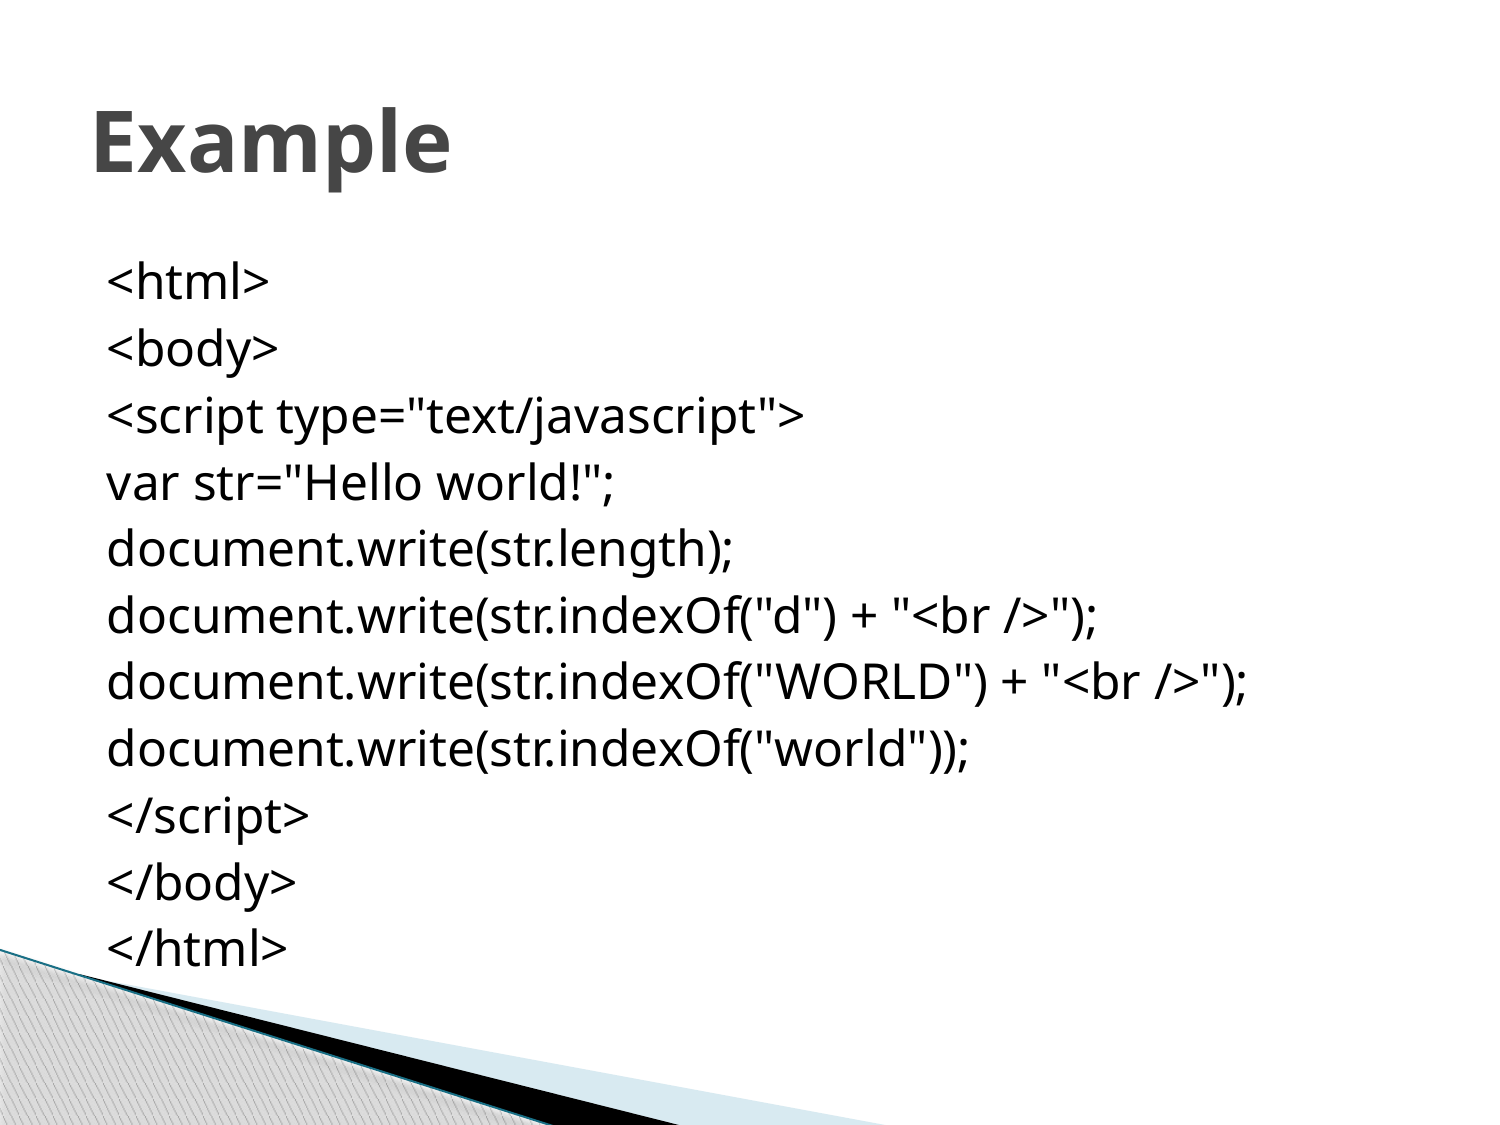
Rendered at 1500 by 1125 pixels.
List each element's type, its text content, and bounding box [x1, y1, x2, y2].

list <html> <body> <script type="text/javascript"> var str="Hello world!"; document.write(str.length); document.write(str.indexOf("d") + "<br />"); document.write(str.indexOf("WORLD") + "<br />"); document.write(str.indexOf("world")); </script> </body> </html> [75, 243, 1425, 986]
title Example [75, 45, 1425, 233]
